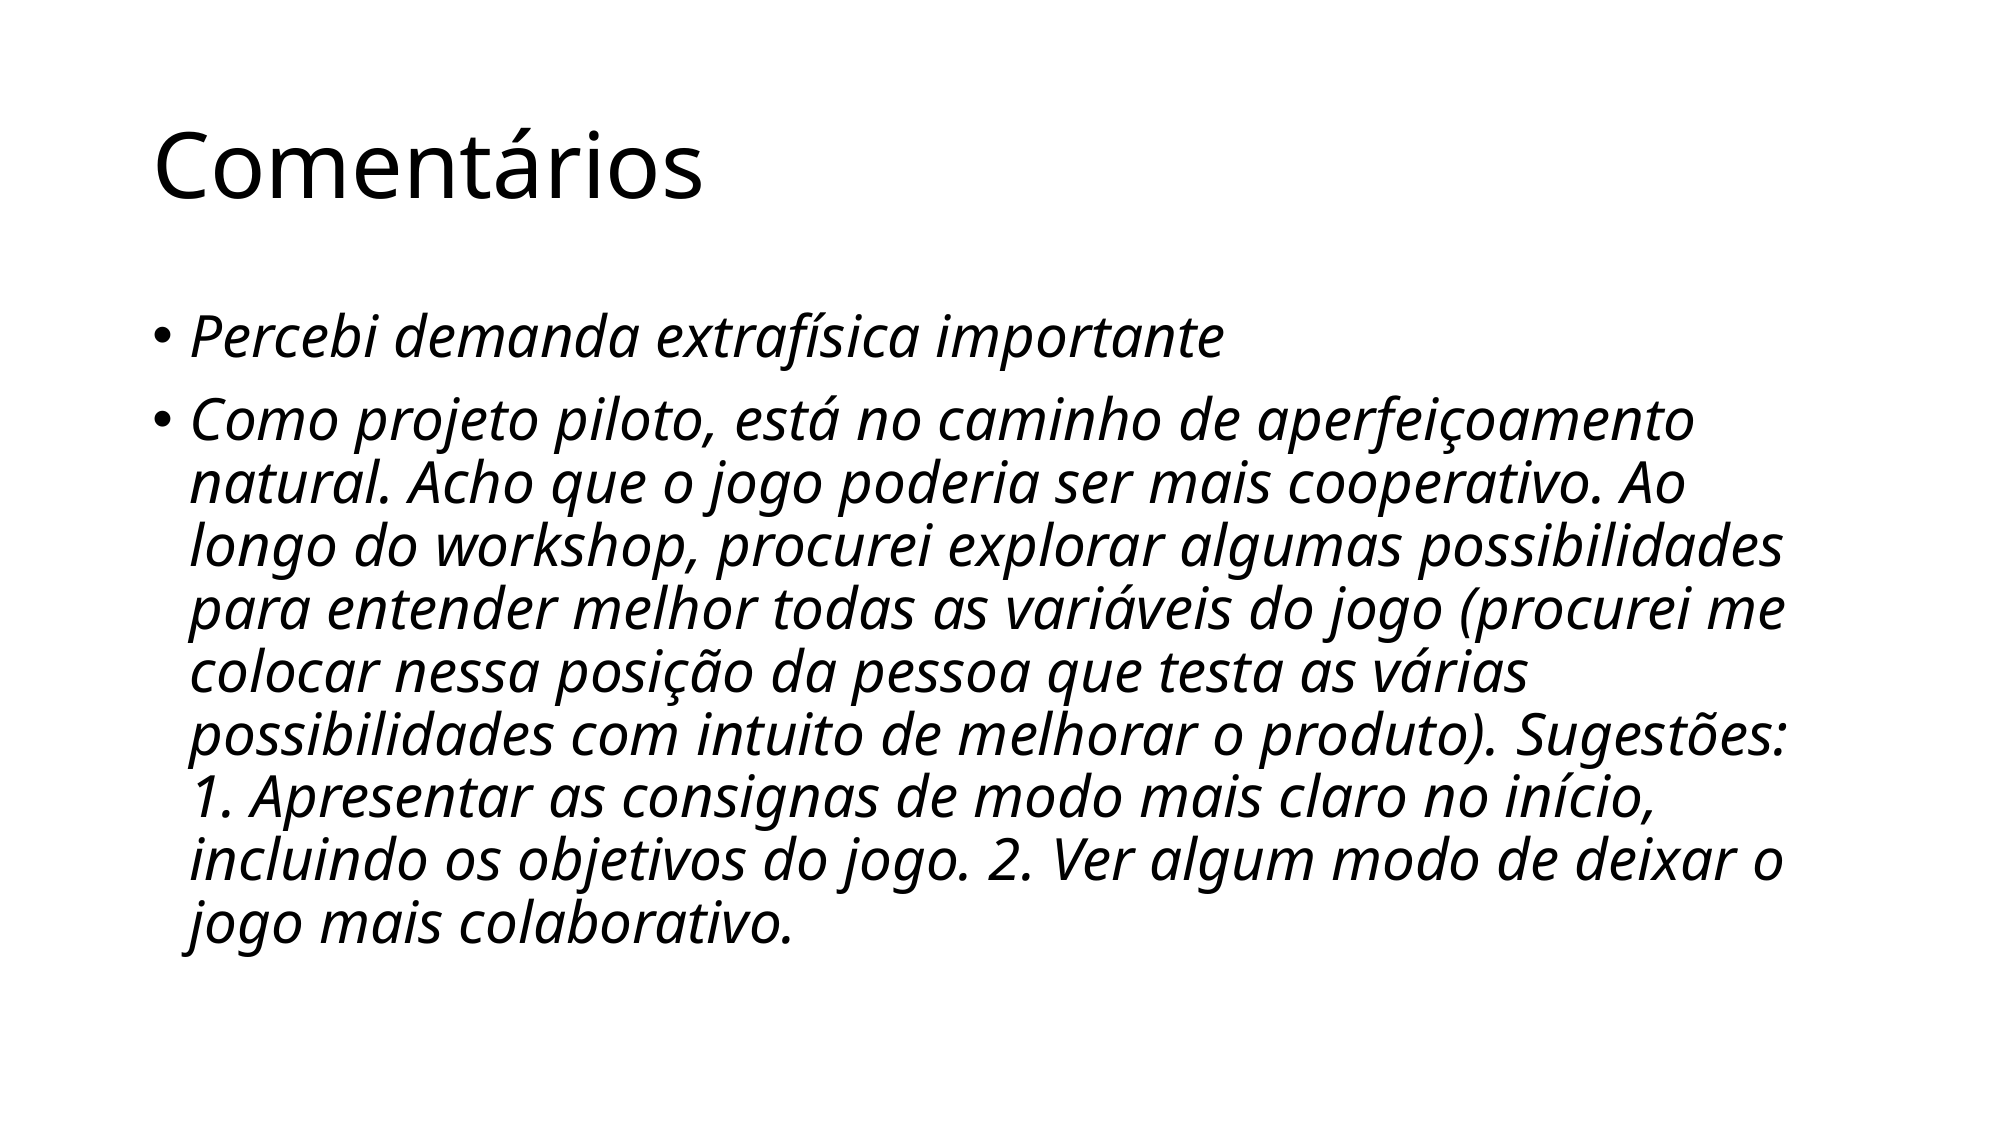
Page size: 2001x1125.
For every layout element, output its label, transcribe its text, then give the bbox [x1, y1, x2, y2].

title Comentários [137, 59, 1863, 278]
list Percebi demanda extrafísica importante Como projeto piloto, está no caminho de aperfeiçoamento natural. Acho que o jogo poderia ser mais cooperativo. Ao longo do workshop, procurei explorar algumas possibilidades para entender melhor todas as variáveis do jogo (procurei me colocar nessa posição da pessoa que testa as várias possibilidades com intuito de melhorar o produto). Sugestões: 1. Apresentar as consignas de modo mais claro no início, incluindo os objetivos do jogo. 2. Ver algum modo de deixar o jogo mais colaborativo. [137, 299, 1863, 1014]
